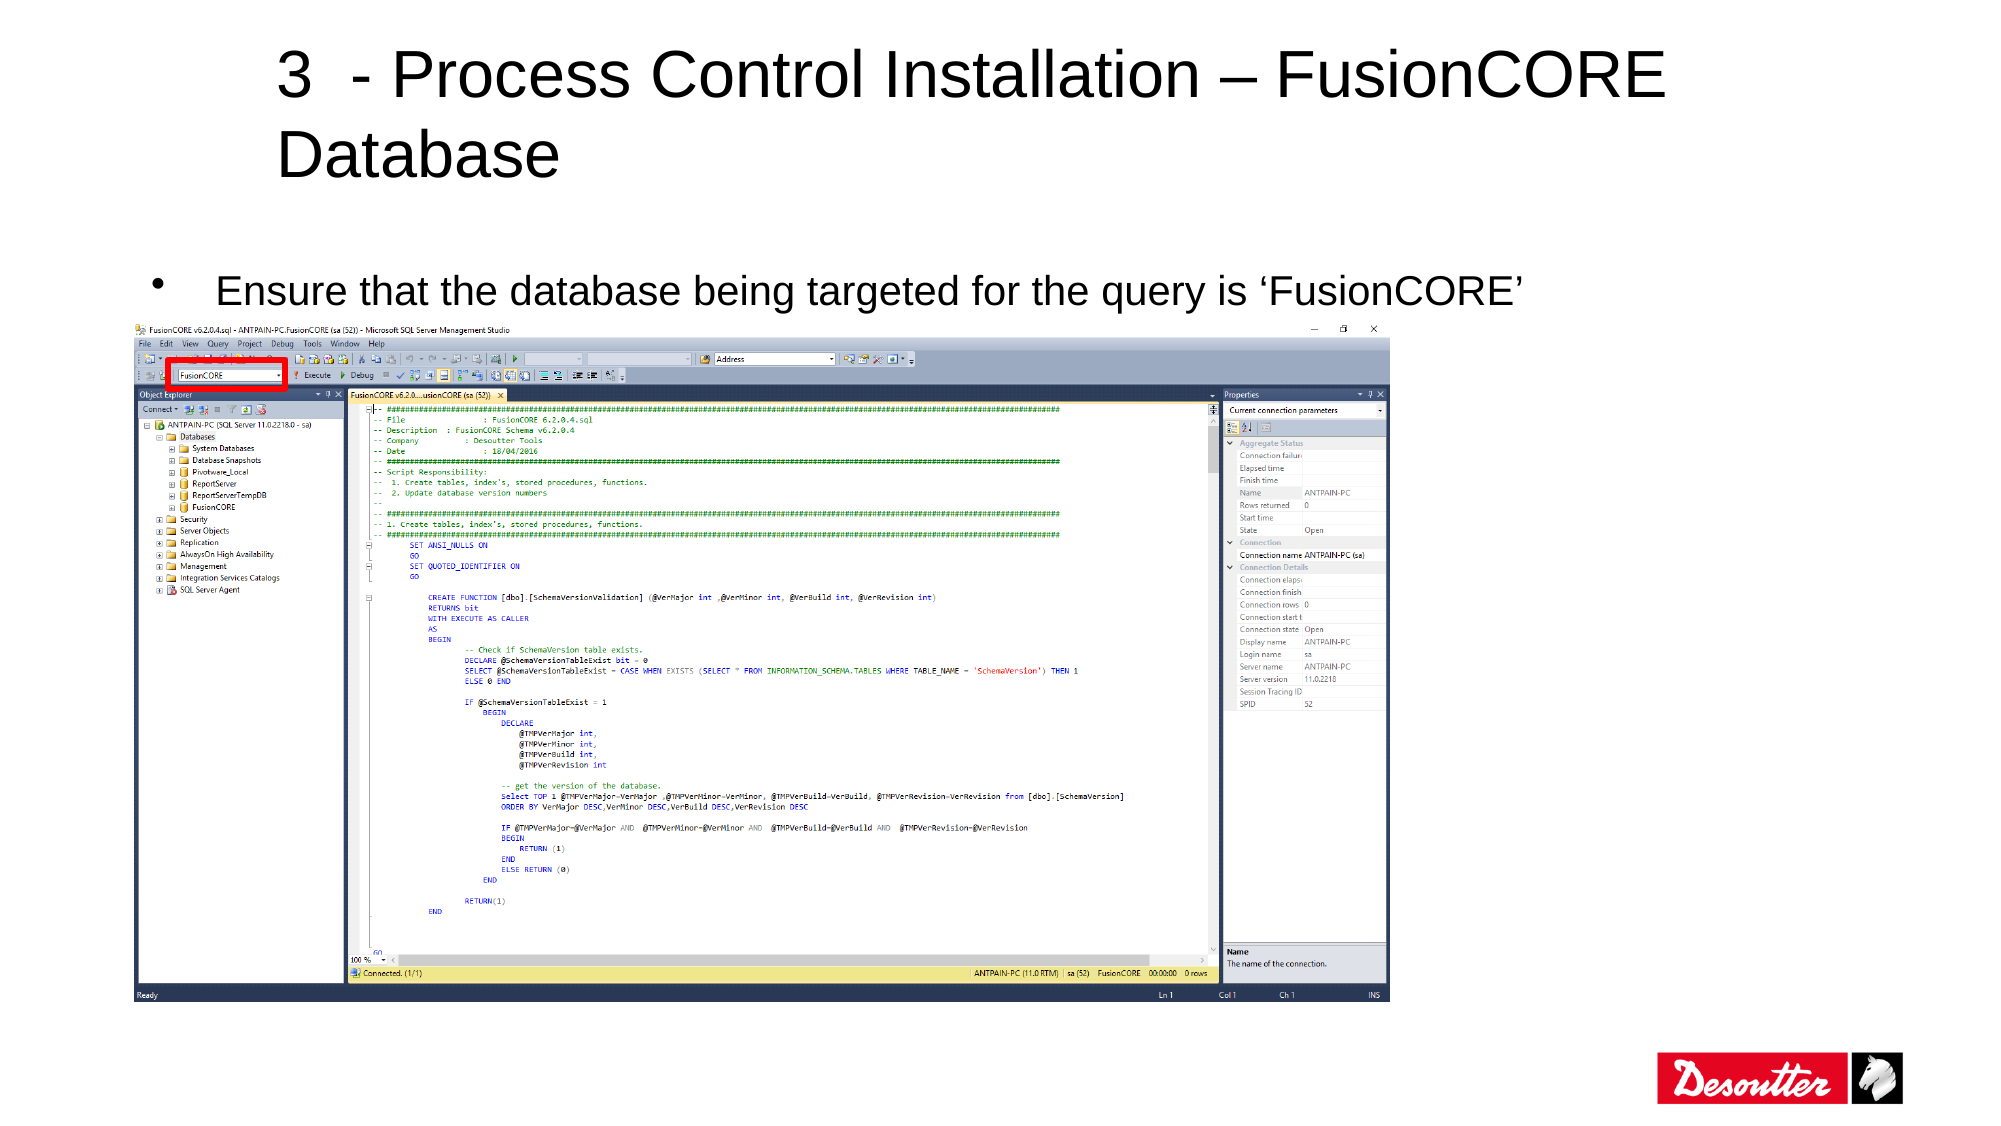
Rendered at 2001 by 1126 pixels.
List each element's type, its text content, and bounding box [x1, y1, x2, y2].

picture [1653, 1048, 1906, 1107]
picture [133, 321, 1390, 1003]
title 3 - Process Control Installation – FusionCORE Database [259, 45, 1957, 177]
text_box Ensure that the database being targeted for the query is ‘FusionCORE’ [134, 255, 1899, 689]
